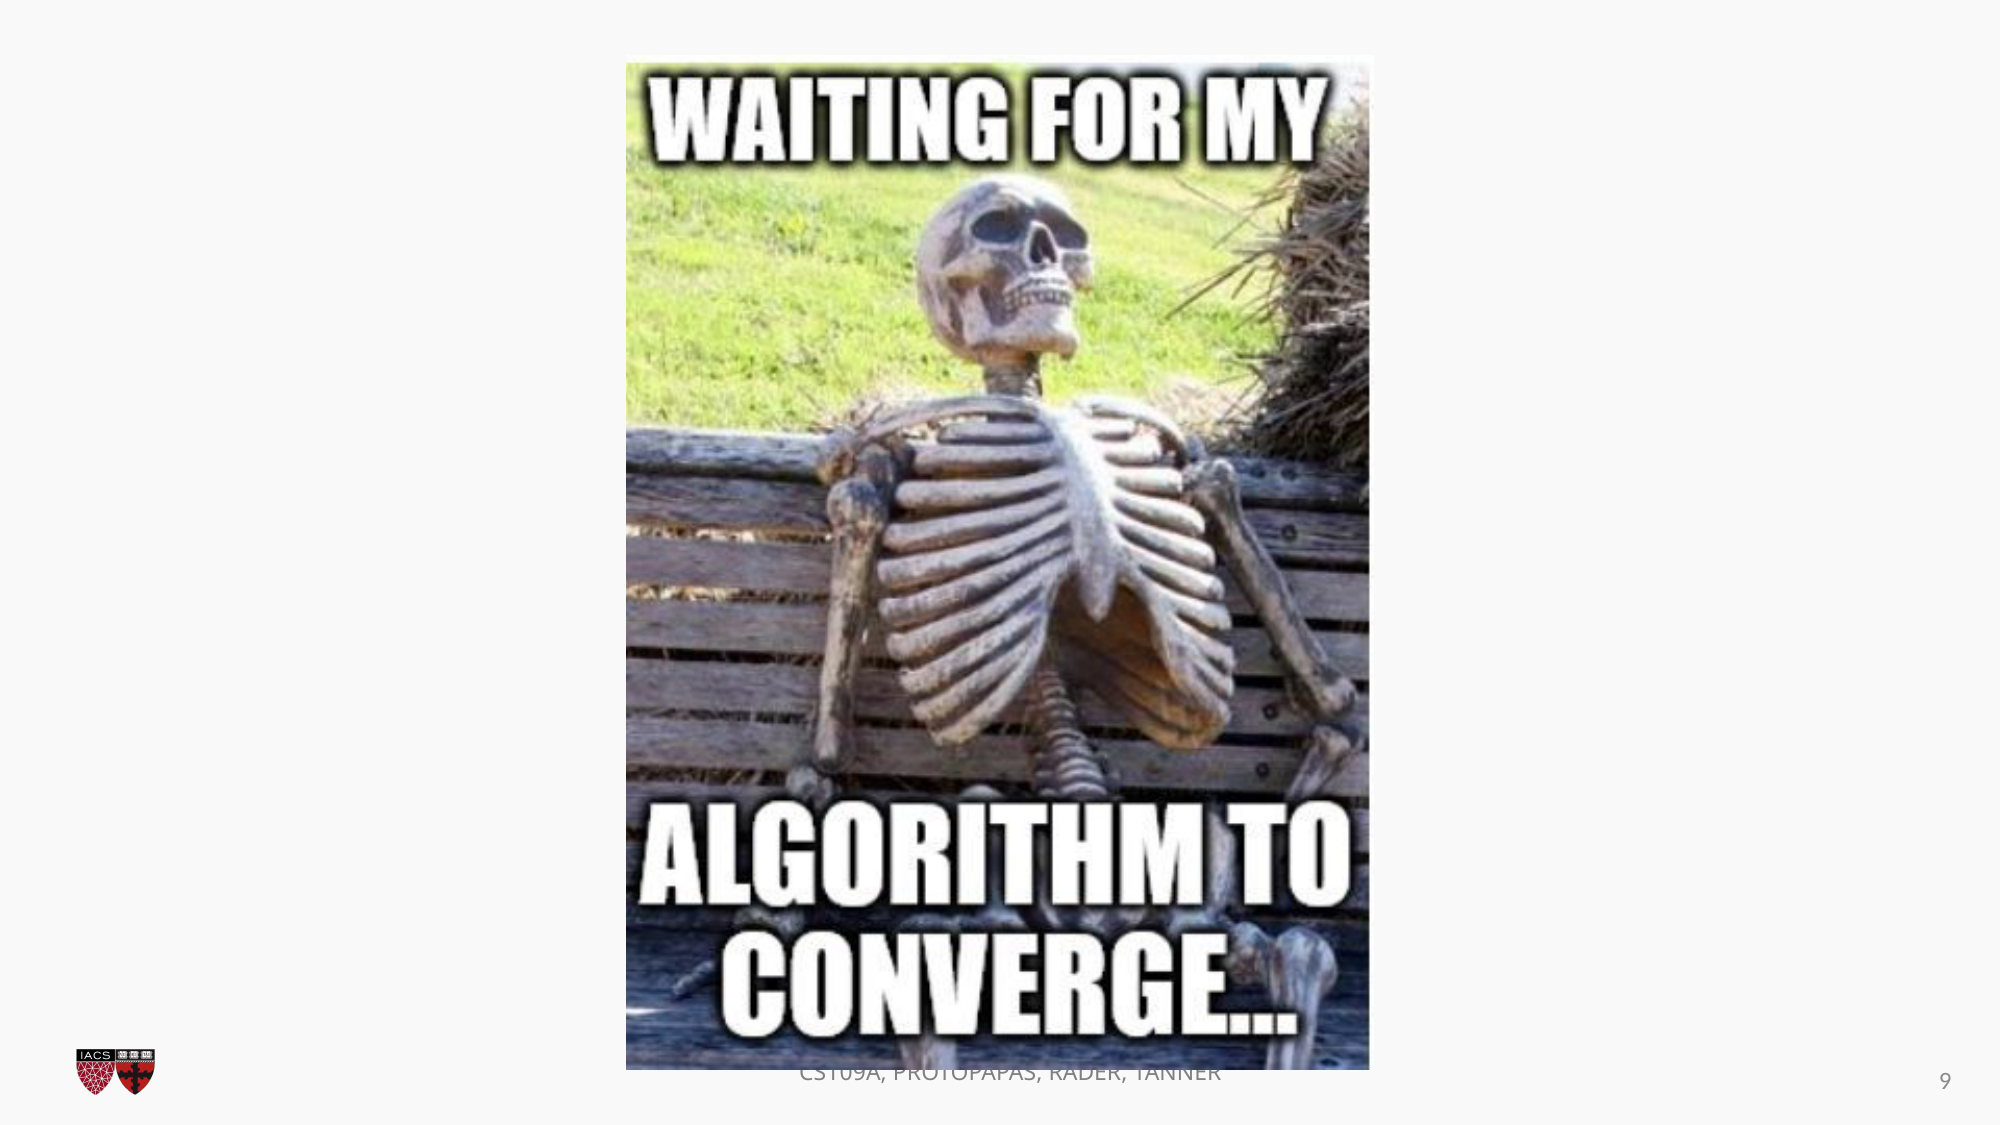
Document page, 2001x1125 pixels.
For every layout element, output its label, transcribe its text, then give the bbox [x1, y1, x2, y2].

slide_number 9 [1500, 1050, 1967, 1110]
picture [75, 1049, 155, 1095]
picture [625, 54, 1375, 1070]
